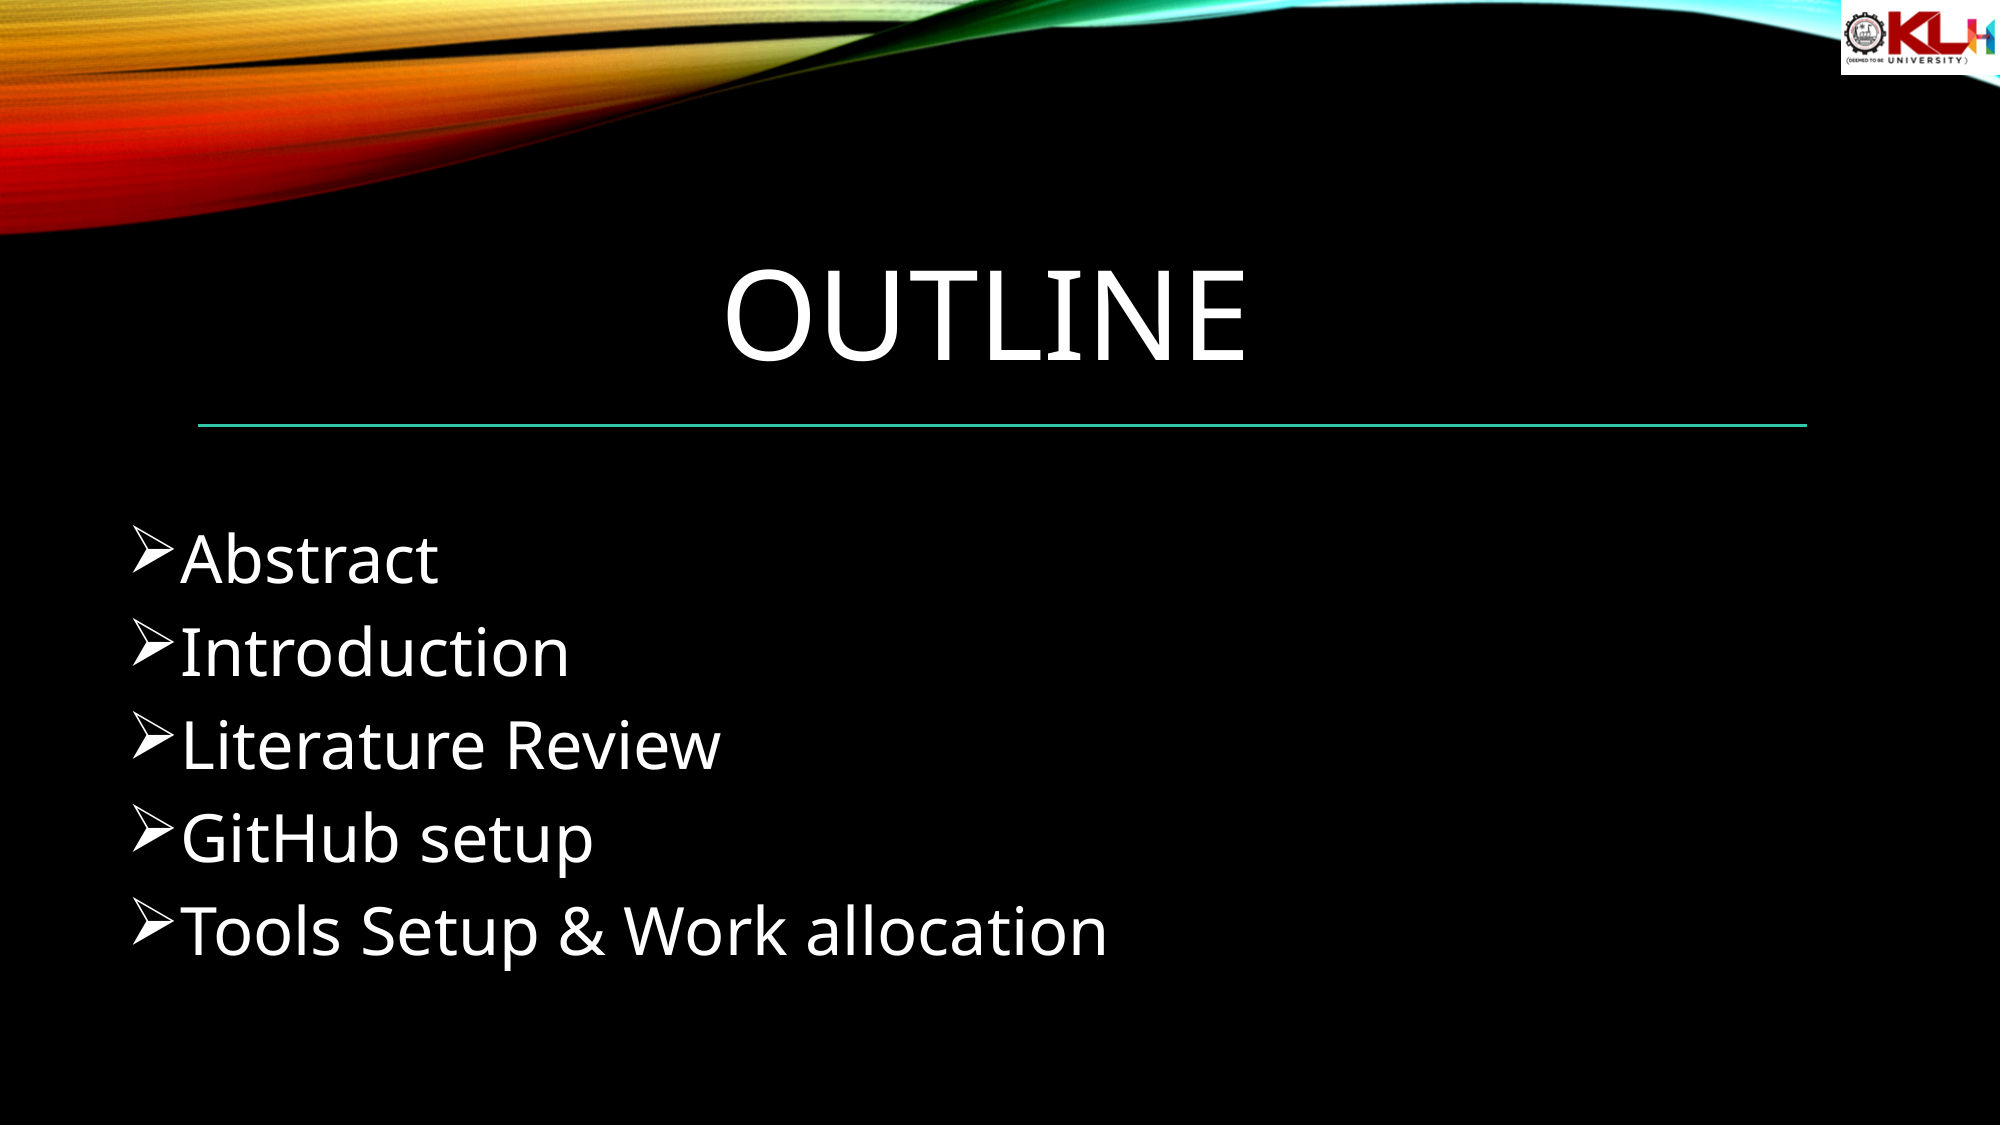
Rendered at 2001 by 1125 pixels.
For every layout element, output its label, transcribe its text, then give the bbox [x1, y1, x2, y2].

picture [0, 0, 2000, 237]
text_box OUTLINE [705, 227, 1706, 393]
list Abstract Introduction Literature Review GitHub setup Tools Setup & Work allocation [112, 518, 1888, 995]
